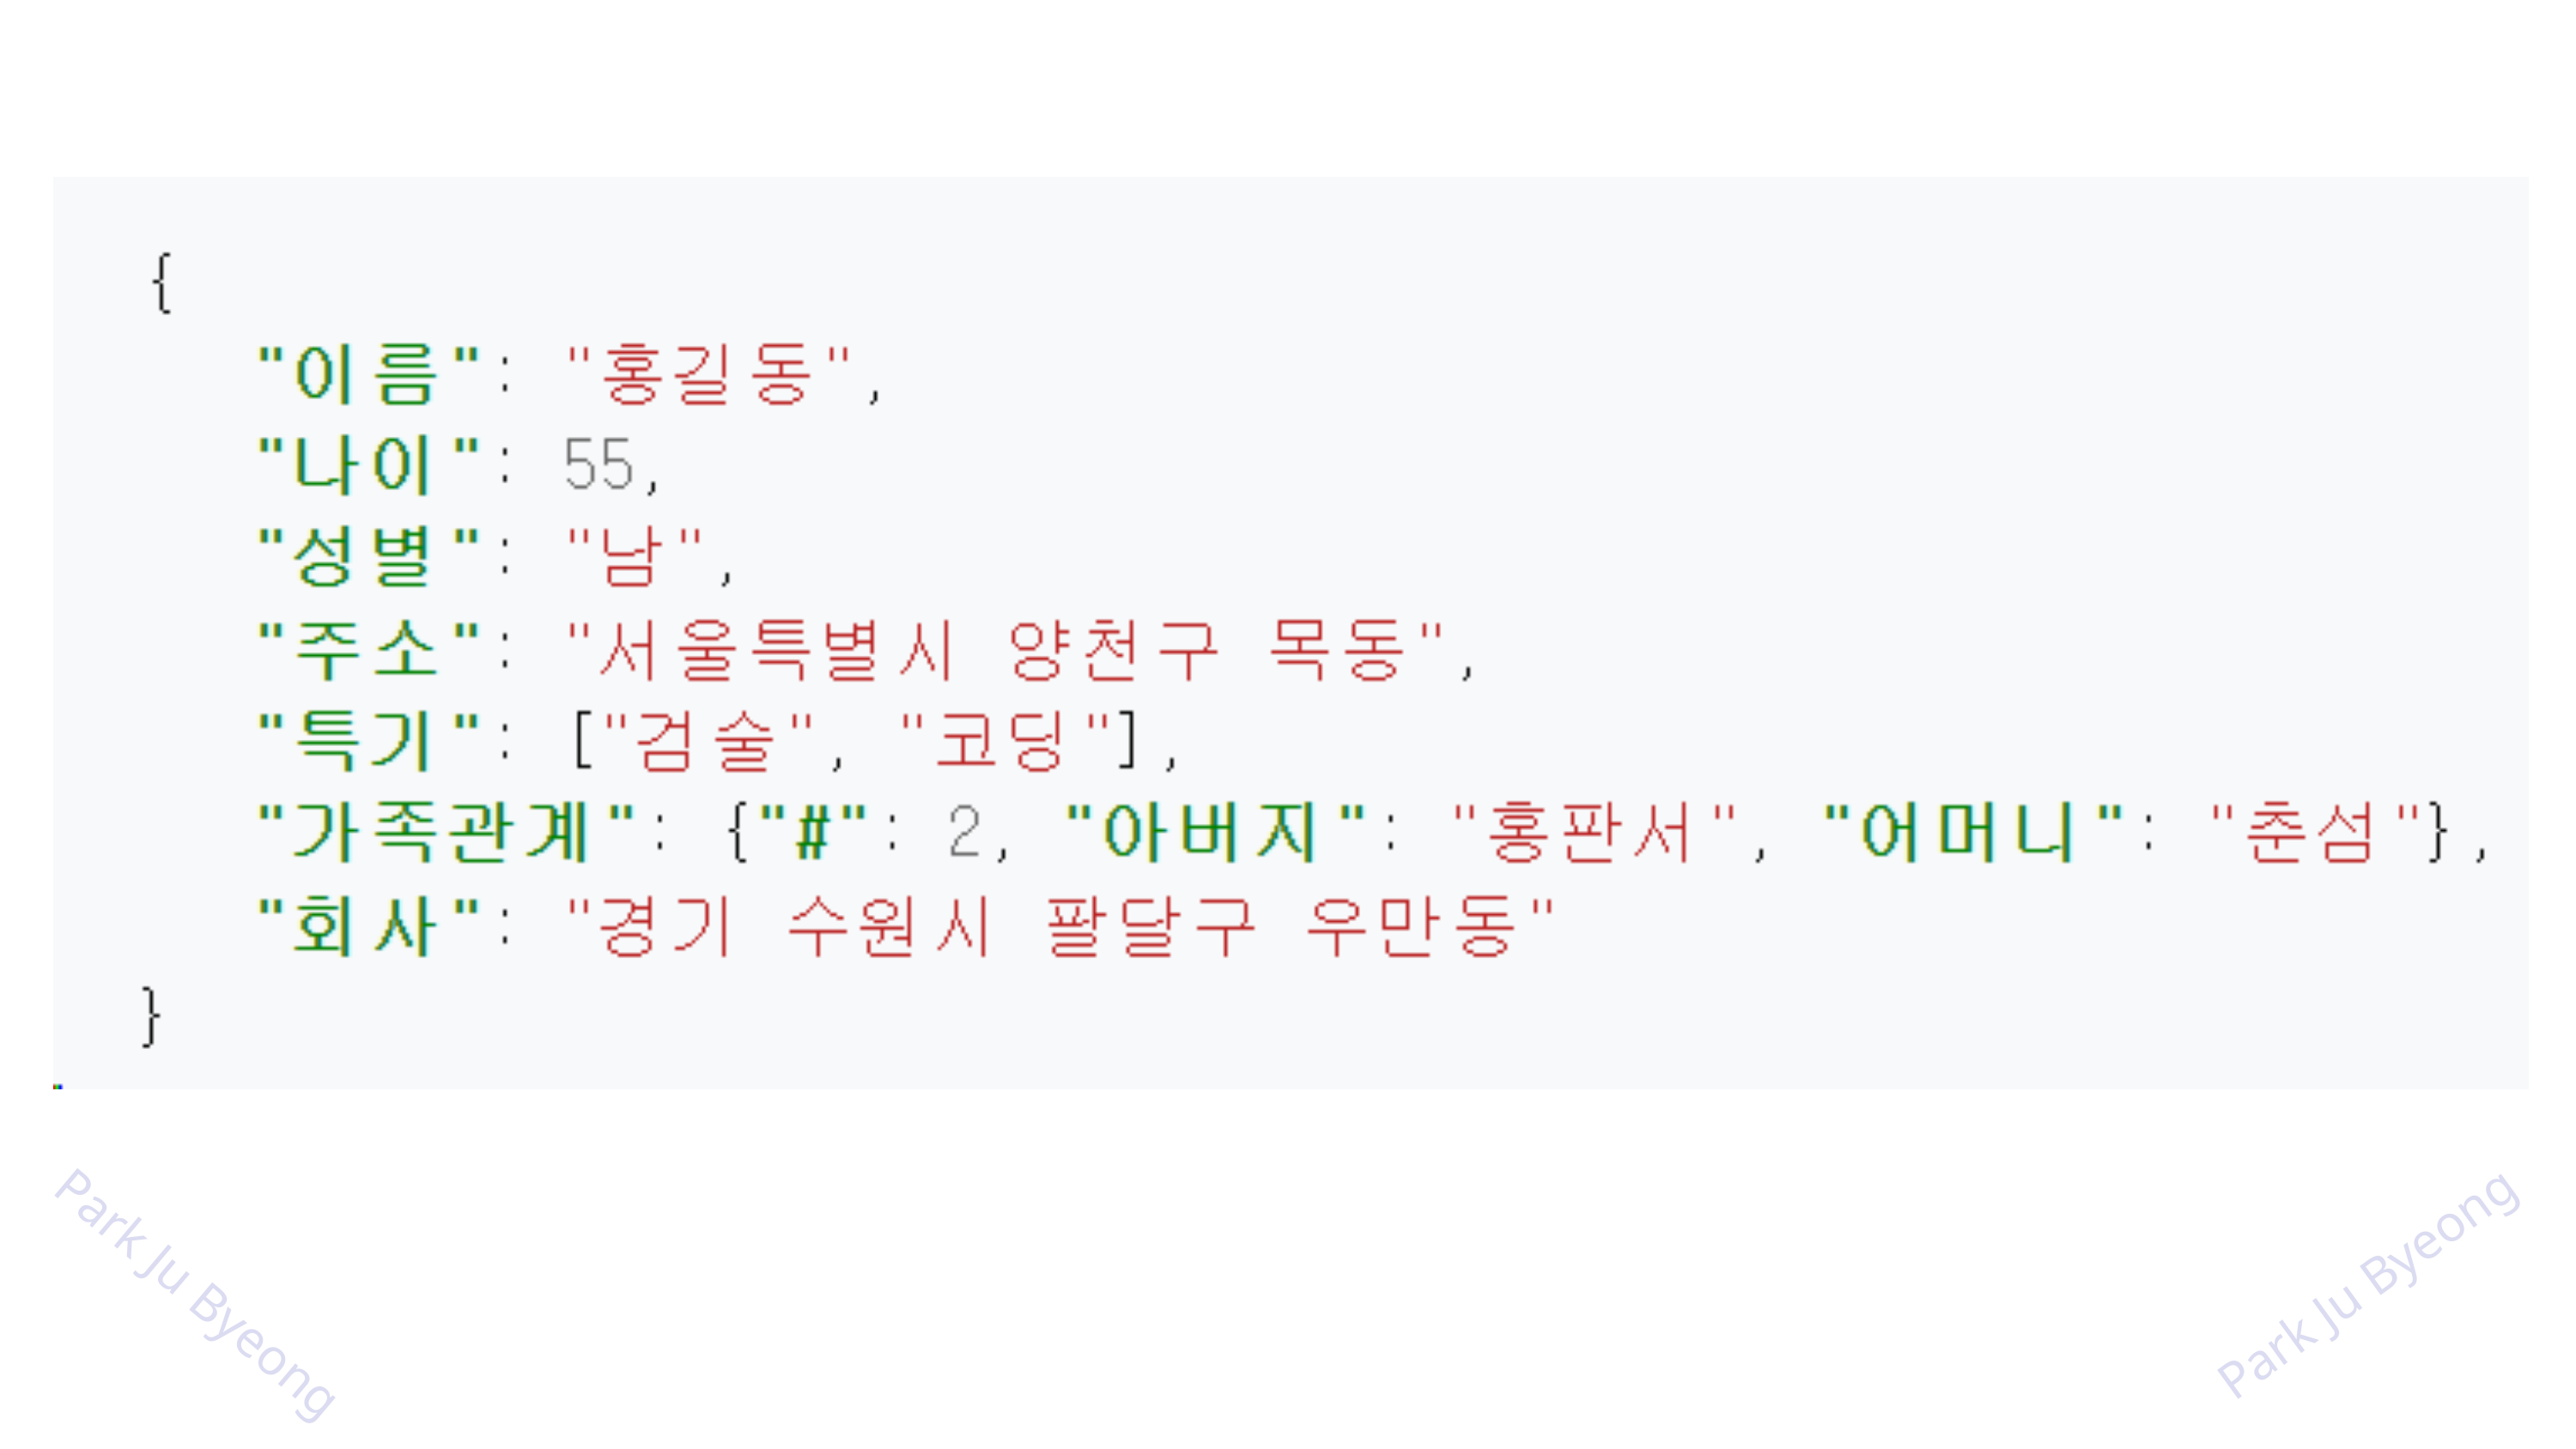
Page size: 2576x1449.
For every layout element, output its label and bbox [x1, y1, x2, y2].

picture [53, 176, 2529, 1089]
